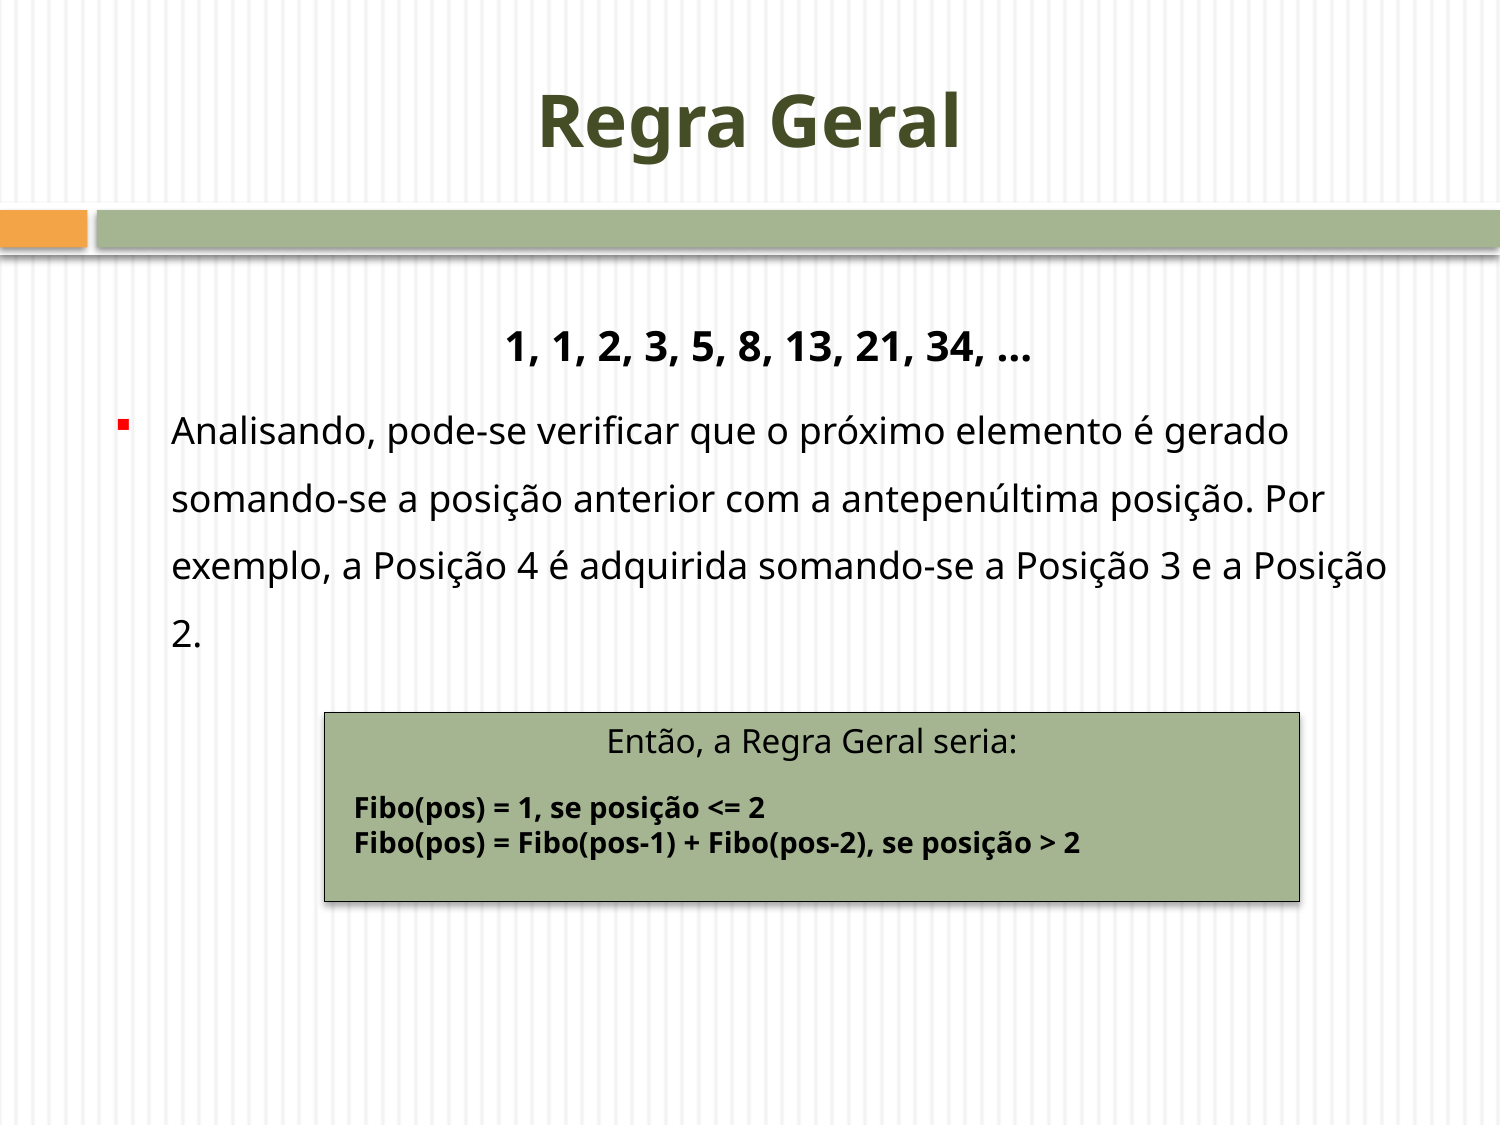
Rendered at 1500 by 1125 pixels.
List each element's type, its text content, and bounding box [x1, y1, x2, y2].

title Regra Geral [0, 48, 1500, 188]
text_box Então, a Regra Geral seria: Fibo(pos) = 1, se posição <= 2 Fibo(pos) = Fibo(pos-1) + Fibo(pos-2), se posição > 2 [324, 712, 1300, 902]
list 1, 1, 2, 3, 5, 8, 13, 21, 34, … Analisando, pode-se verificar que o próximo elemento é gerado somando-se a posição anterior com a antepenúltima posição. Por exemplo, a Posição 4 é adquirida somando-se a Posição 3 e a Posição 2. [99, 287, 1438, 1038]
